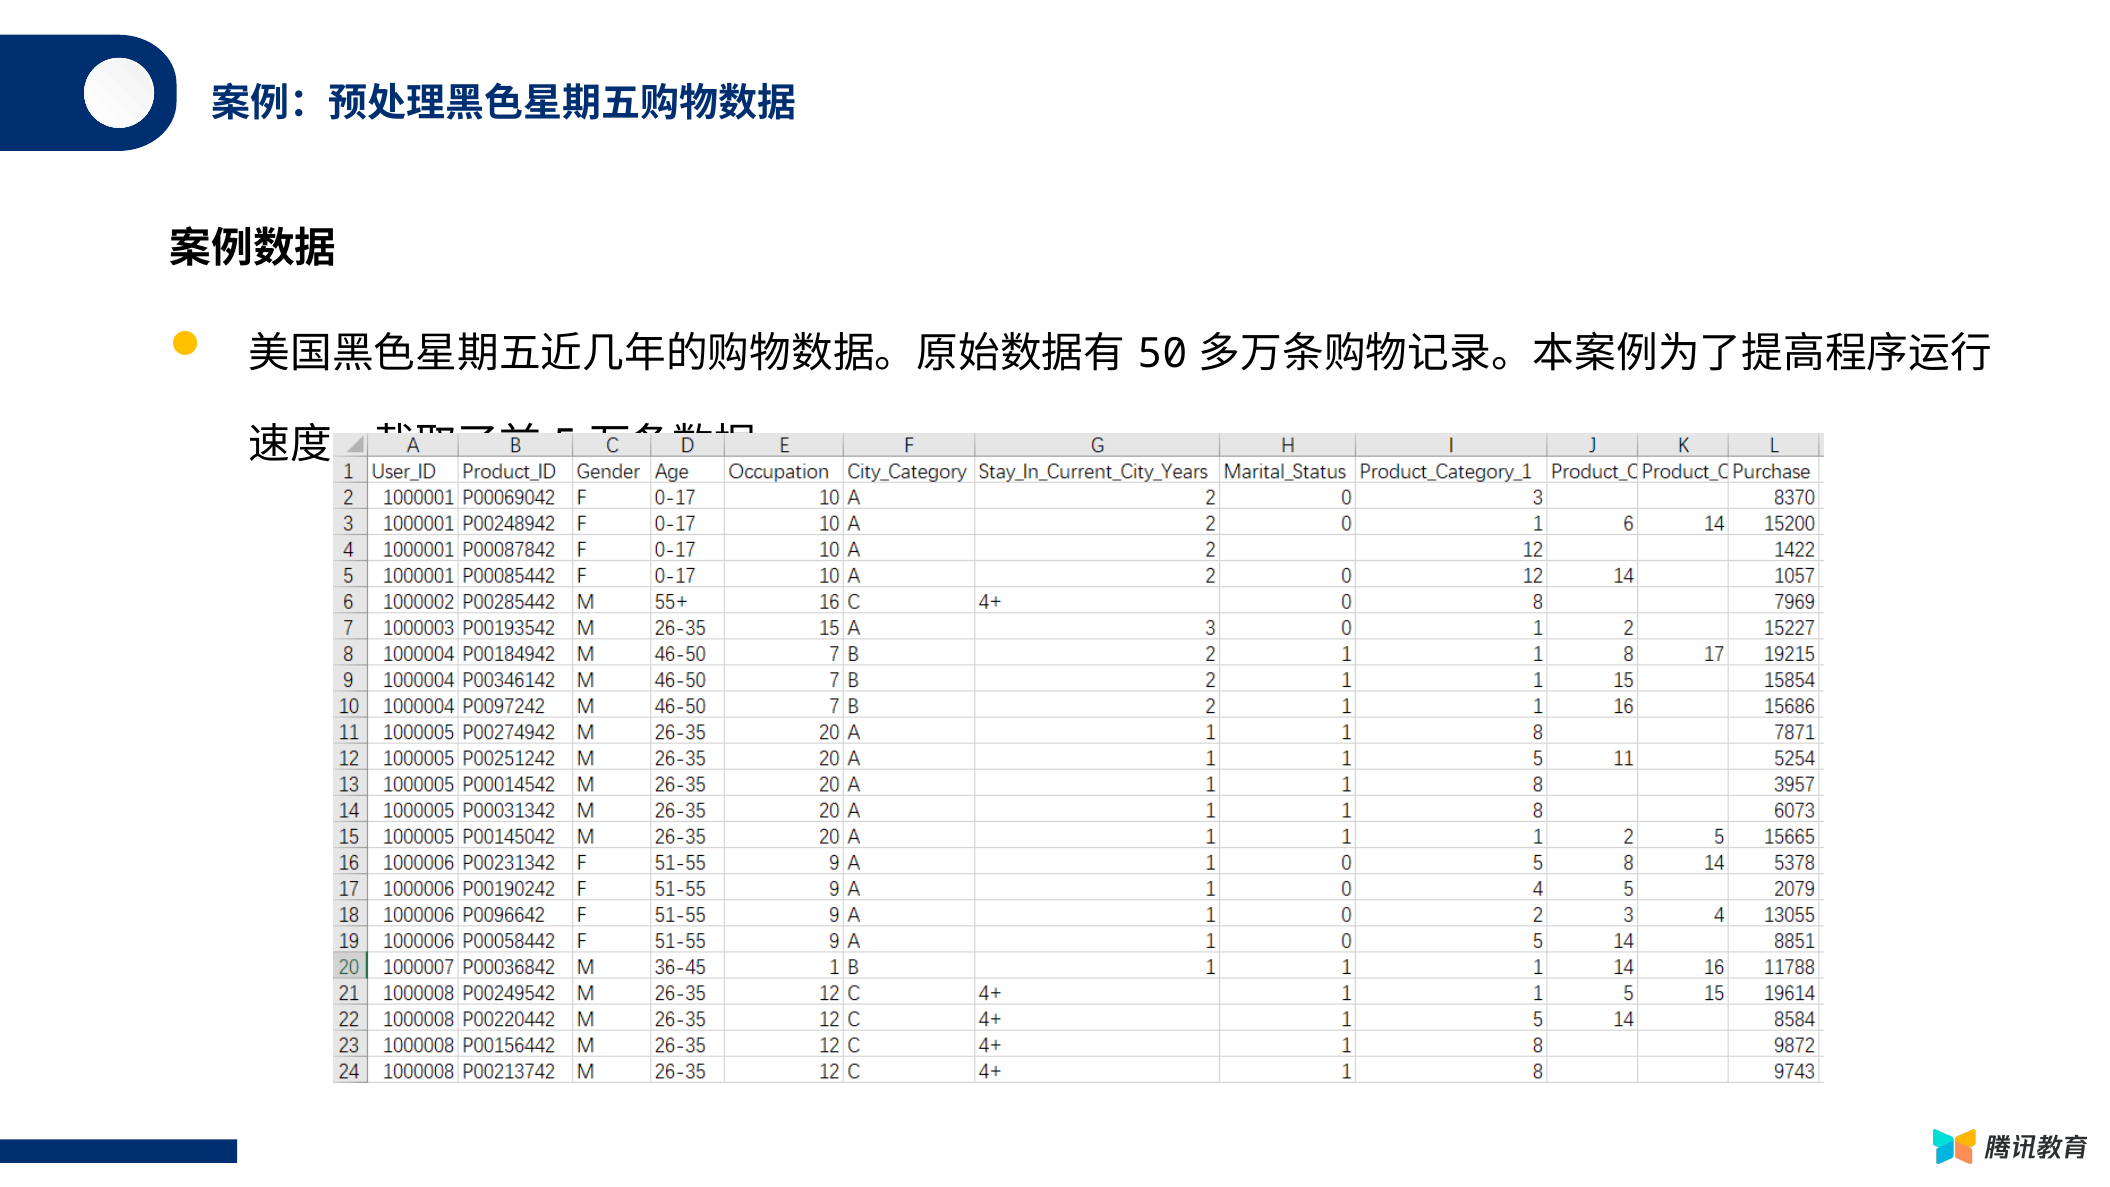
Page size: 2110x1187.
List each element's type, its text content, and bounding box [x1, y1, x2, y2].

picture [332, 433, 1824, 1083]
list 案例：预处理黑色星期五购物数据 [192, 61, 1965, 138]
picture [1933, 1129, 2088, 1164]
list 案例数据 美国黑色星期五近几年的购物数据。原始数据有50多万条购物记录。本案例为了提高程序运行速度，截取了前5万条数据。 [150, 174, 2044, 1030]
